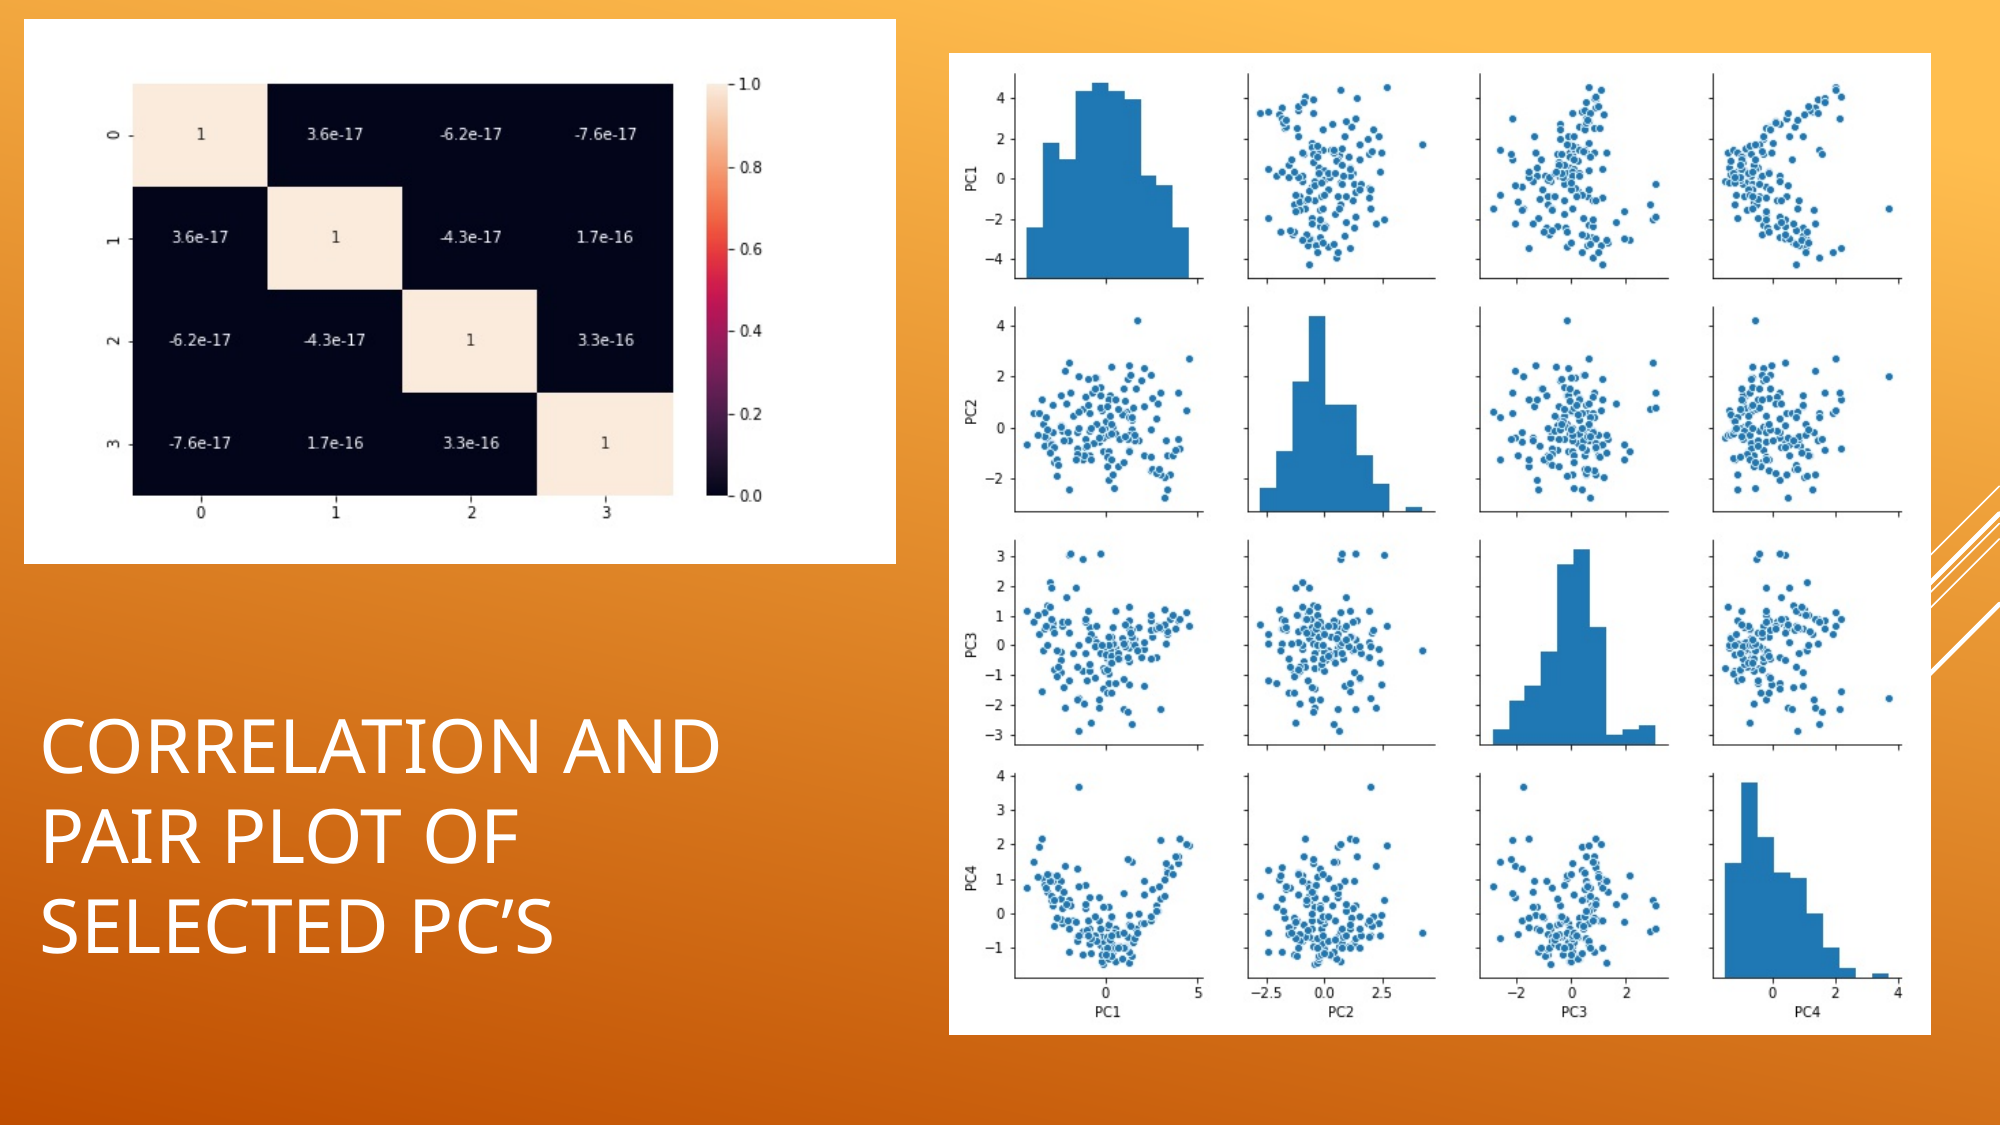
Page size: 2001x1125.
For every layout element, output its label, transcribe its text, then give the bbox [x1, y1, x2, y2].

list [24, 18, 896, 564]
picture [949, 53, 1931, 1035]
title Correlation and Pair plot of Selected pc’s [24, 583, 885, 1083]
